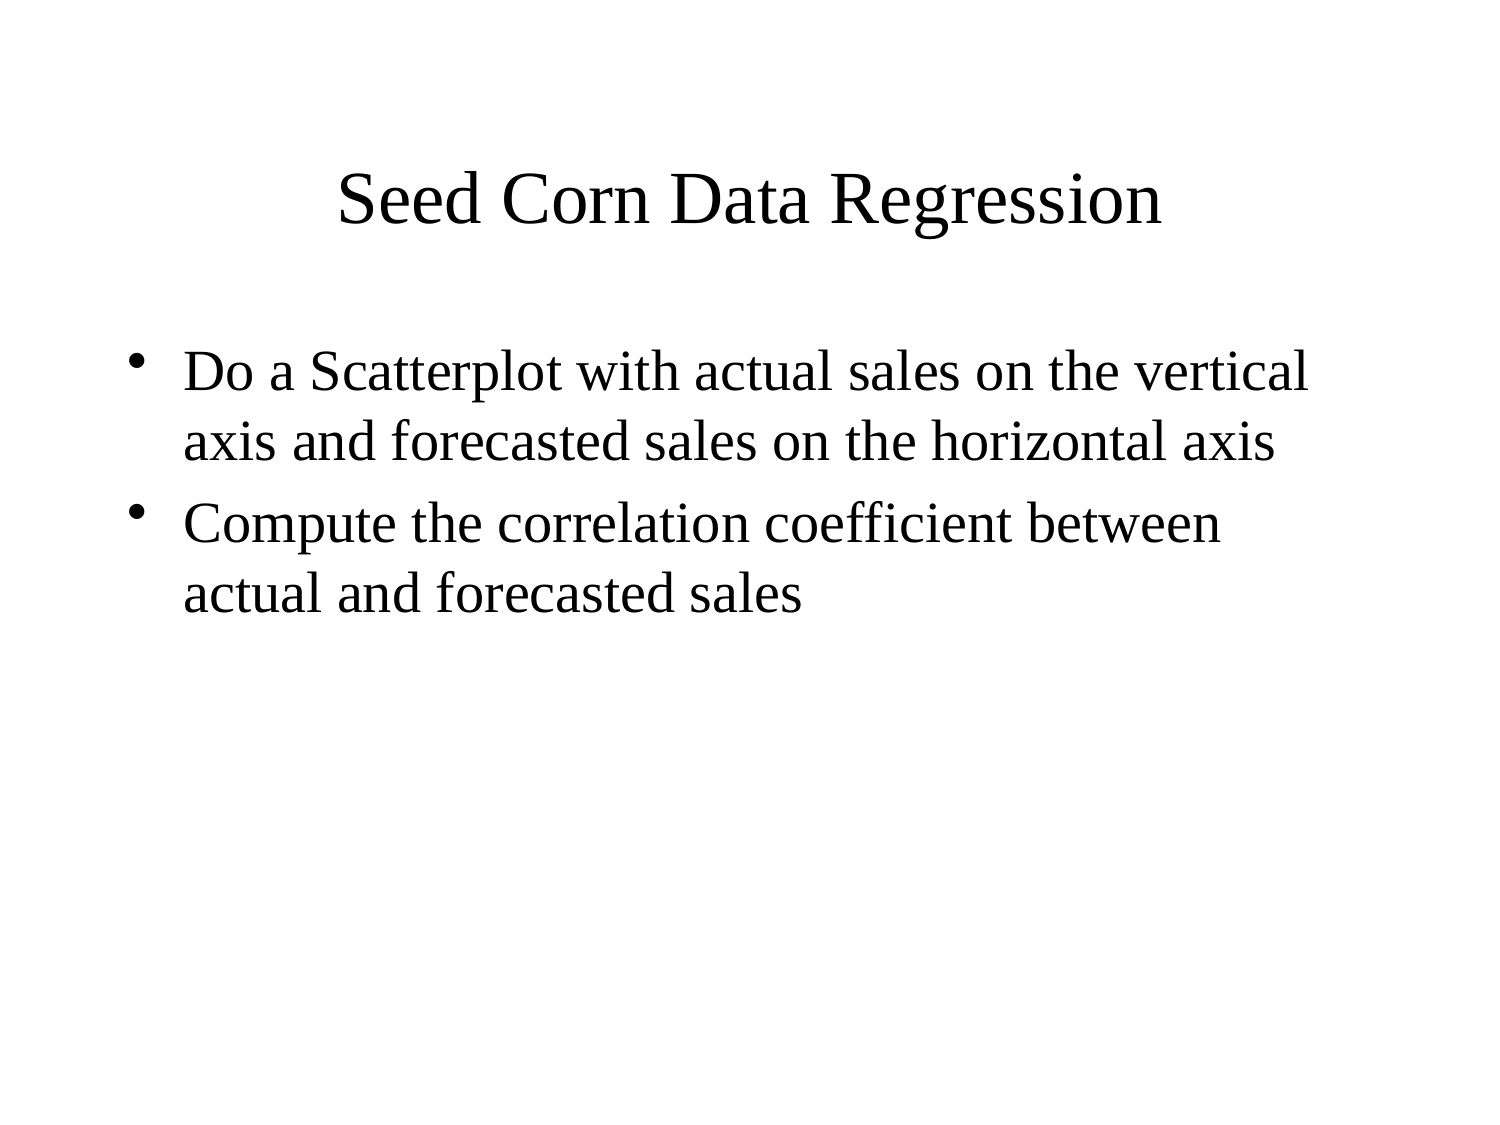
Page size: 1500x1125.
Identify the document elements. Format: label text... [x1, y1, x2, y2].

title Seed Corn Data Regression [112, 99, 1388, 288]
list Do a Scatterplot with actual sales on the vertical axis and forecasted sales on the horizontal axis Compute the correlation coefficient between actual and forecasted sales [112, 324, 1388, 1001]
